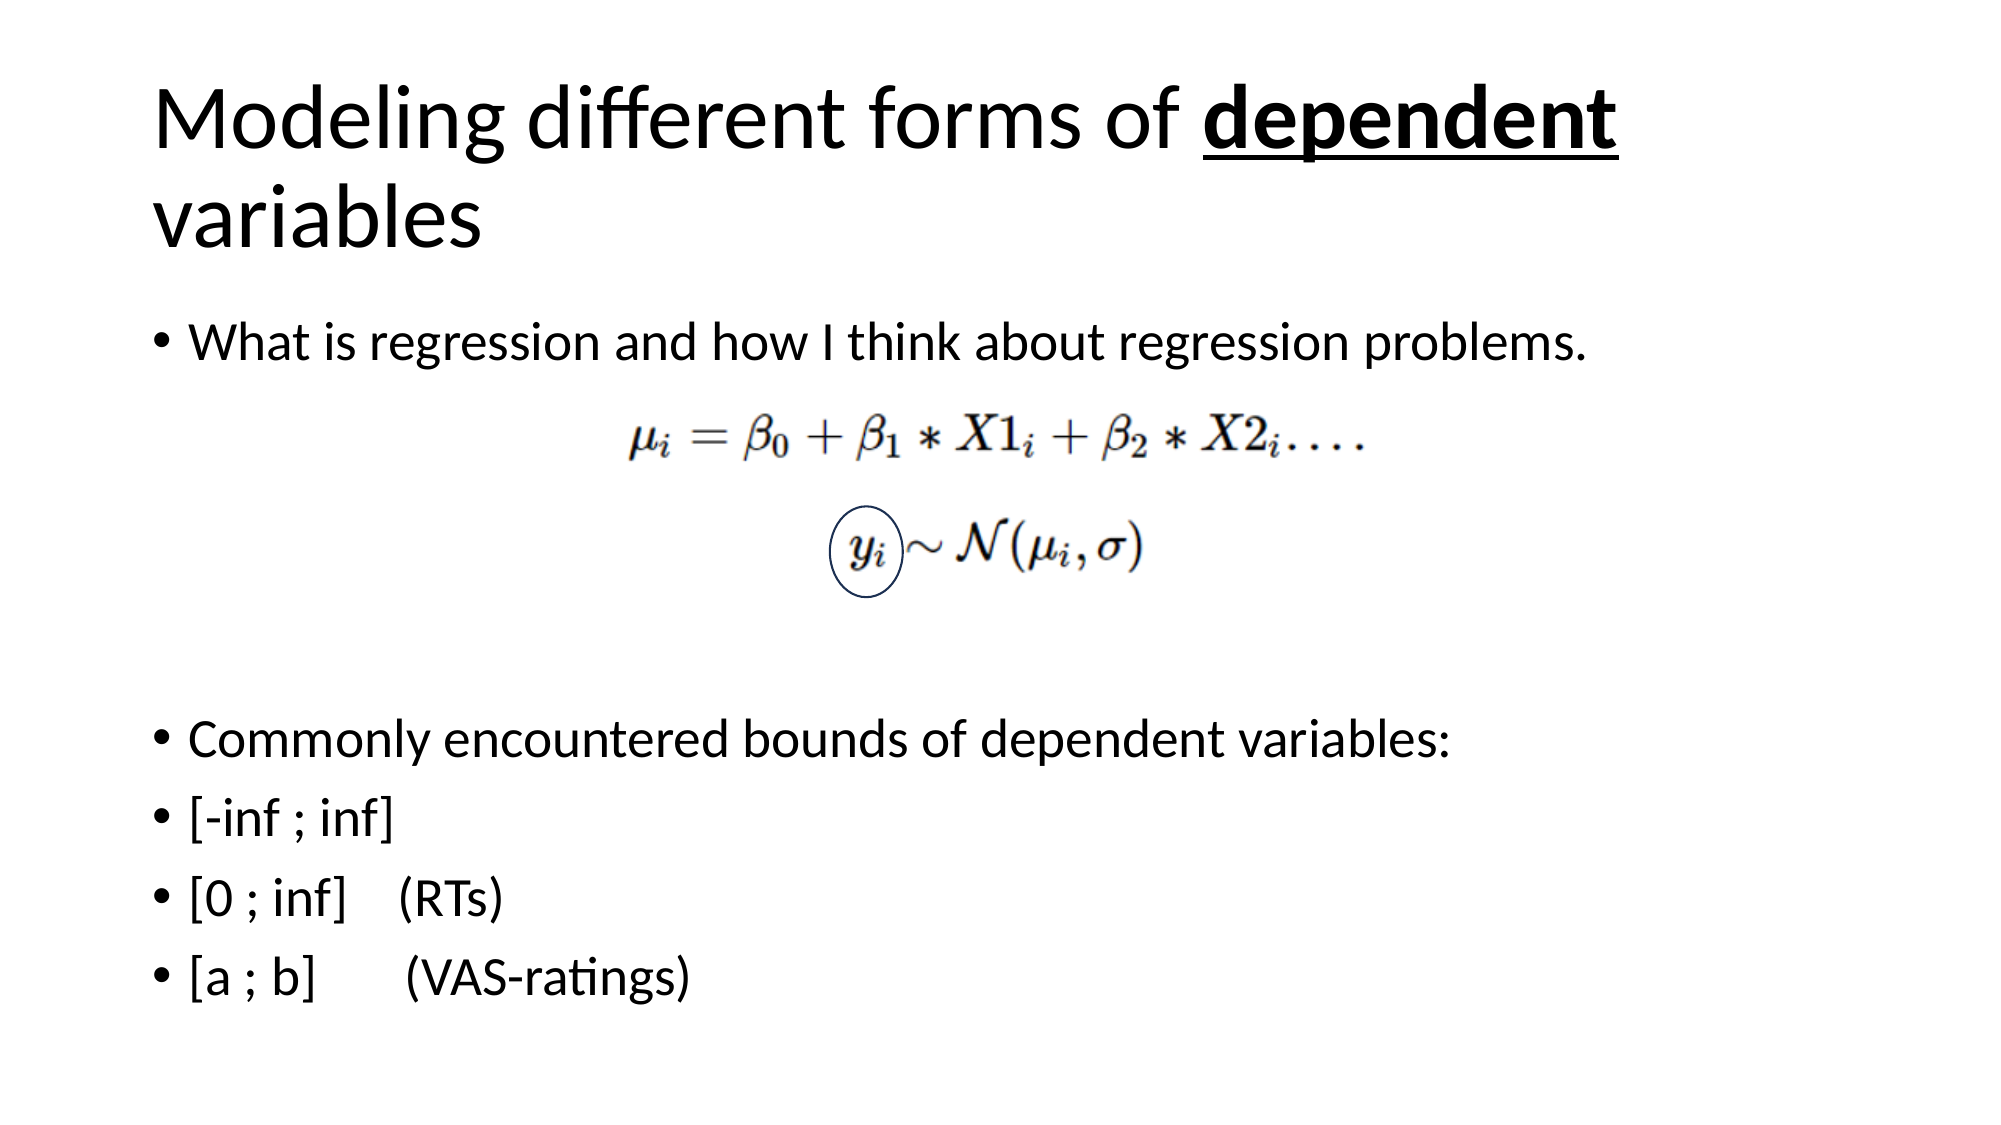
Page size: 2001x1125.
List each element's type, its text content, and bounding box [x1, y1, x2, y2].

list What is regression and how I think about regression problems. Commonly encountered bounds of dependent variables: [-inf ; inf] [0 ; inf] (RTs) [a ; b] (VAS-ratings) [137, 304, 1863, 1019]
text_box [846, 590, 886, 598]
picture [609, 395, 1391, 581]
title Modeling different forms of dependent variables [137, 59, 1863, 278]
